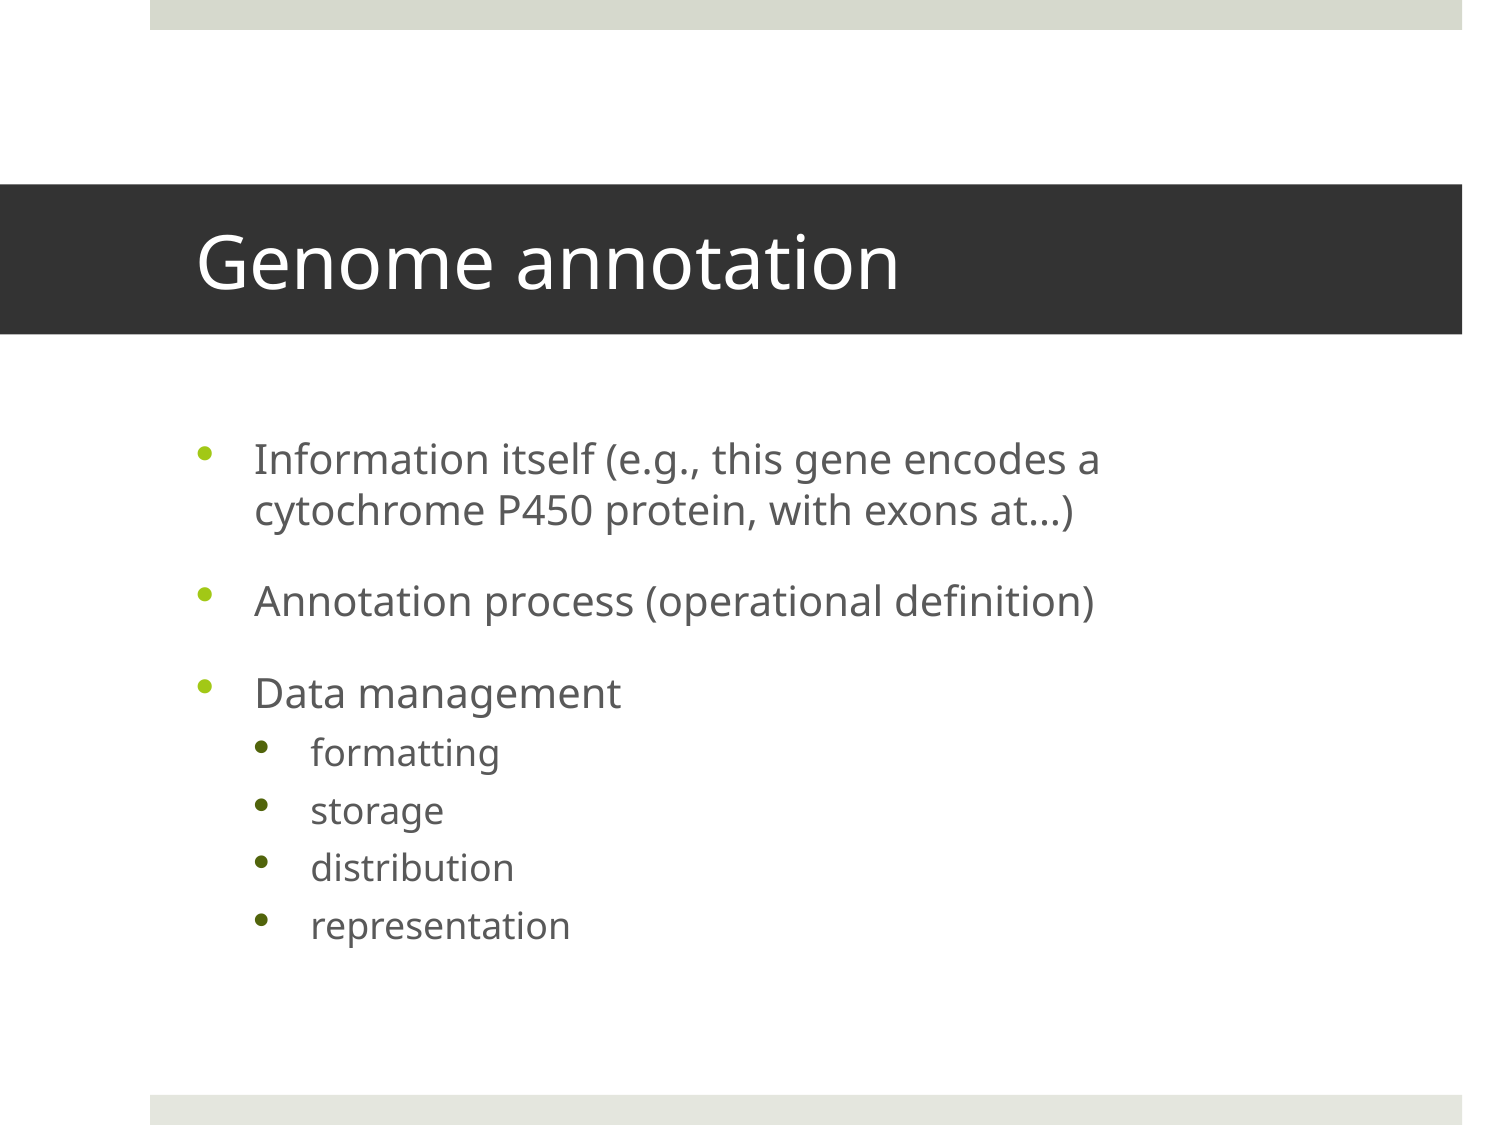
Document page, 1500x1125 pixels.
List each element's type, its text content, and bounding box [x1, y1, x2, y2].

title Genome annotation [0, 184, 1463, 335]
list Information itself (e.g., this gene encodes a cytochrome P450 protein, with exons at…) Annotation process (operational definition) Data management formatting storage distribution representation [182, 425, 1166, 1028]
